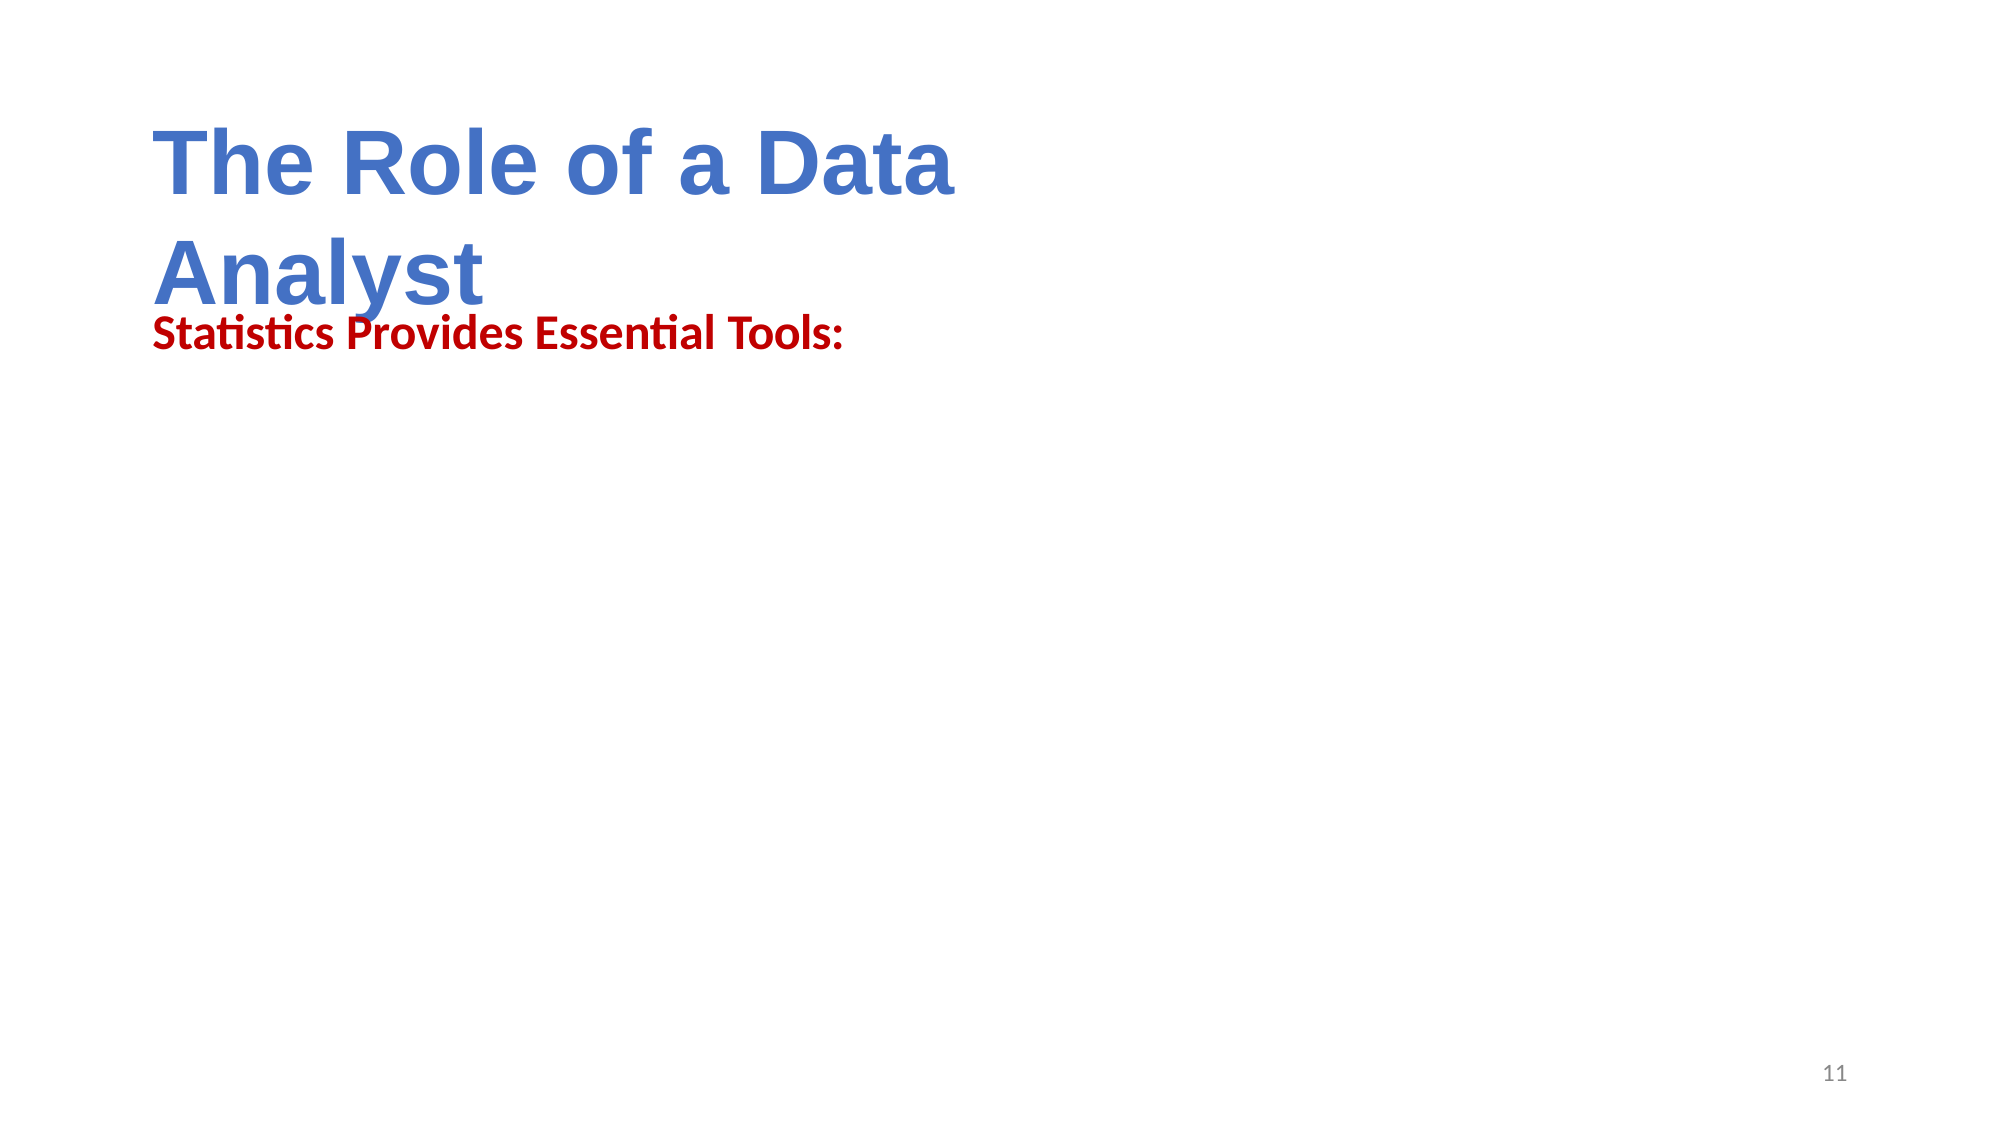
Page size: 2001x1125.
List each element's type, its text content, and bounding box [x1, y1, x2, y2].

text_box Statistics Provides Essential Tools: [150, 297, 857, 360]
text_box The Role of a Data Analyst [150, 100, 1176, 323]
slide_number 11 [1815, 1053, 1854, 1125]
